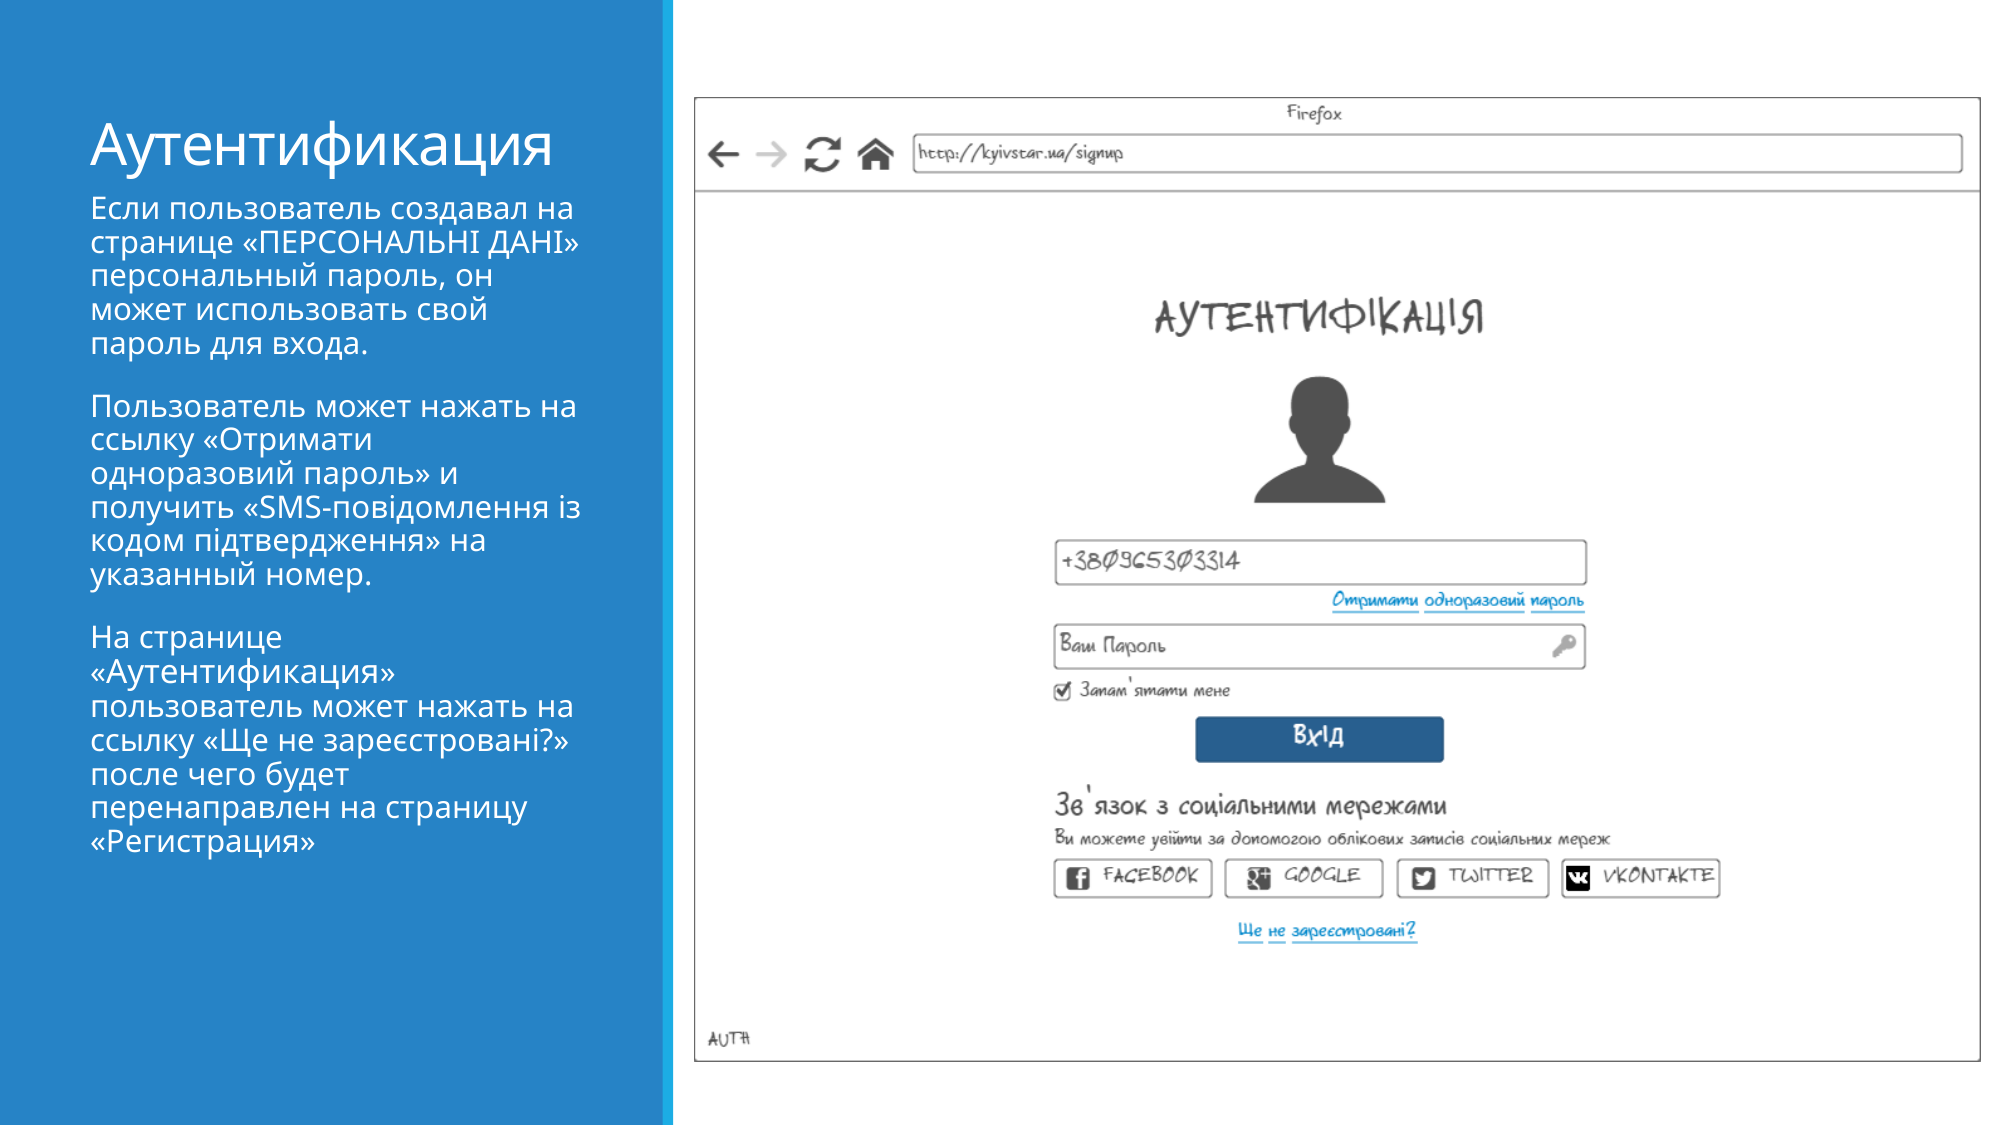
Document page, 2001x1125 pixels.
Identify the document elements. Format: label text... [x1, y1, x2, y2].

list Если пользователь создавал на странице «ПЕРСОНАЛЬНІ ДАНІ» персональный пароль, он может использовать свой пароль для входа. Пользователь может нажать на ссылку «Отримати одноразовий пароль» и получить «SMS-повідомлення із кодом підтвердження» на указанный номер. На странице «Аутентификация» пользователь может нажать на ссылку «Ще не зареєстровані?» после чего будет перенаправлен на страницу «Регистрация» [75, 185, 600, 1035]
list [694, 96, 1981, 1062]
title Аутентификация [75, 97, 663, 186]
